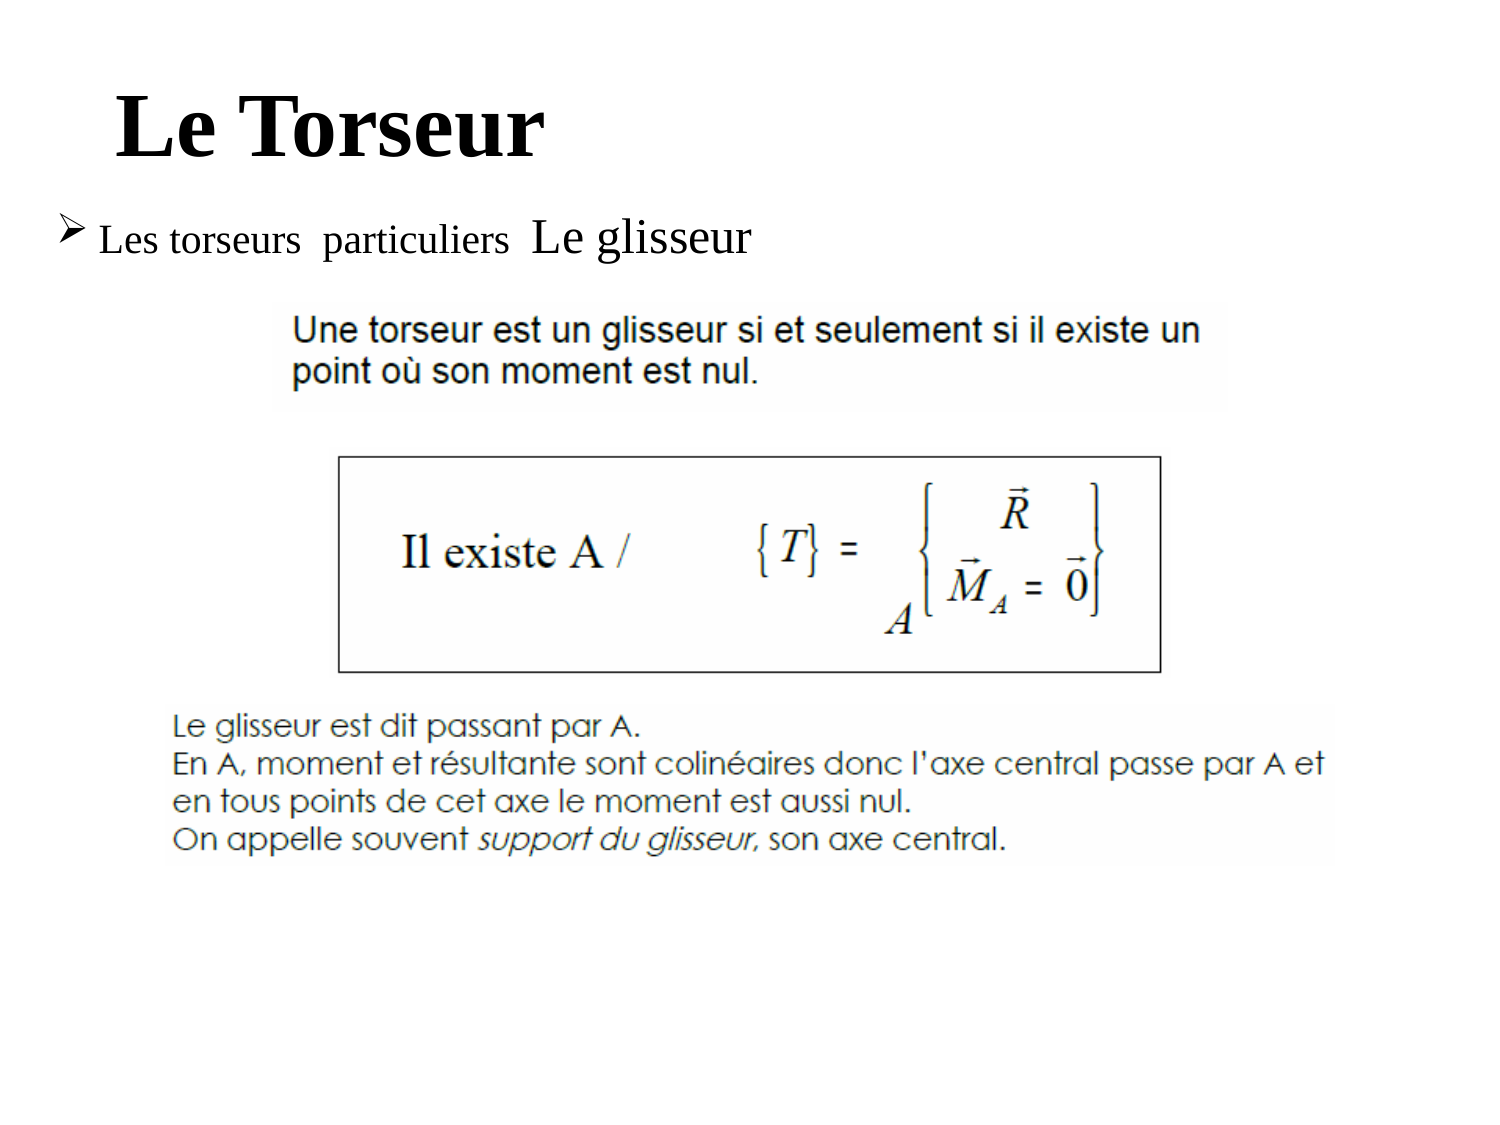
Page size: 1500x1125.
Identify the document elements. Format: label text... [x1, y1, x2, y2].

title Le Torseur [100, 42, 1388, 197]
picture [329, 447, 1171, 678]
text_box Les torseurs particuliers Le glisseur [41, 196, 821, 271]
picture [272, 302, 1228, 413]
picture [165, 703, 1335, 866]
